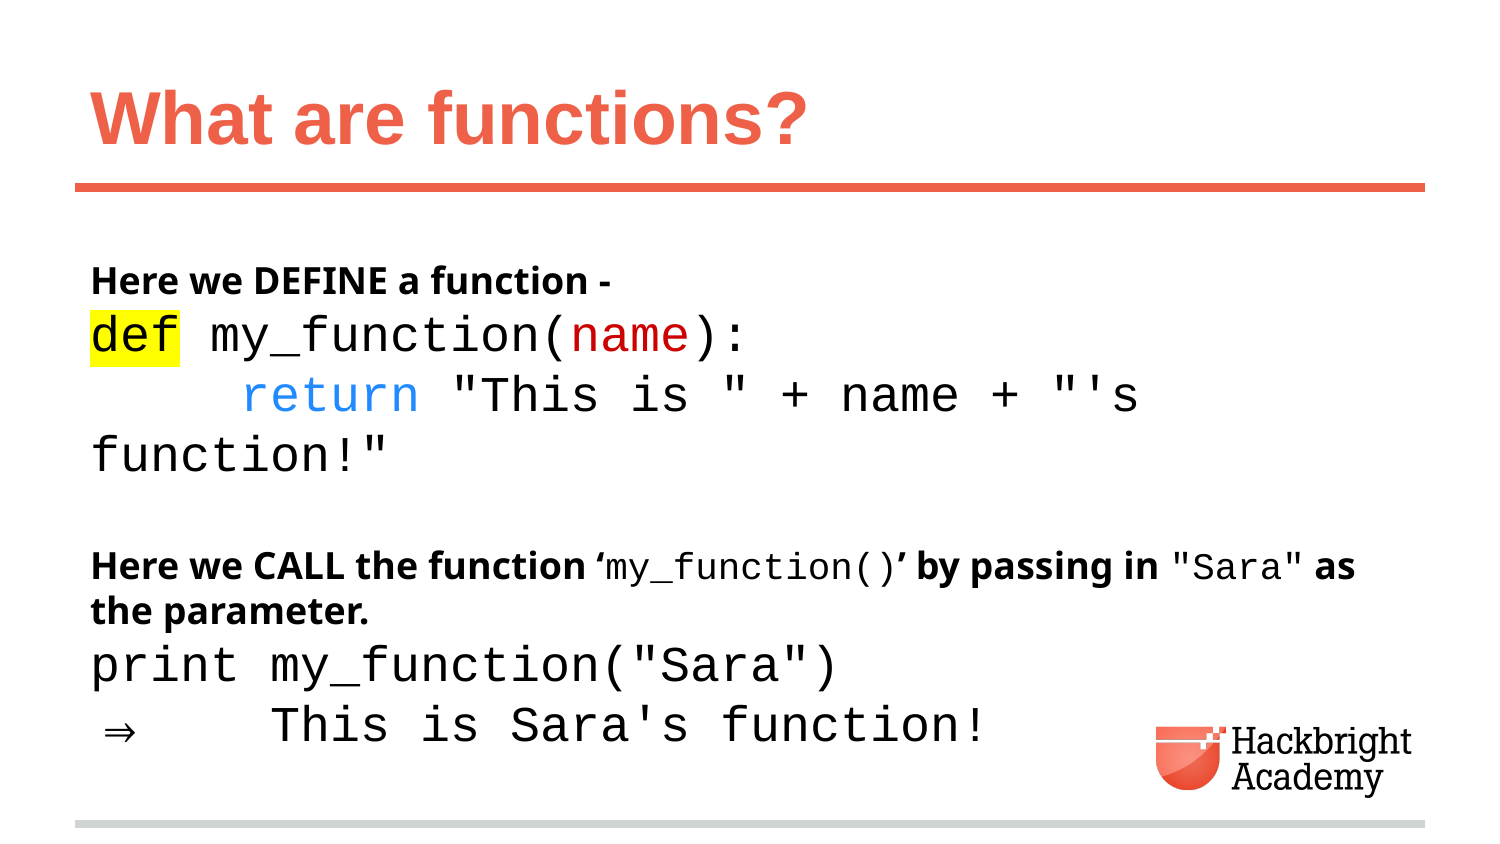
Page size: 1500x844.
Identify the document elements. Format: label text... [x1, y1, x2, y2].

list Here we DEFINE a function - def my_function(name): return "This is " + name + "'s function!" Here we CALL the function ‘my_function()’ by passing in "Sara" as the parameter. print my_function("Sara") ⇒ This is Sara's function! [75, 196, 1425, 808]
title What are functions? [75, 33, 1425, 175]
